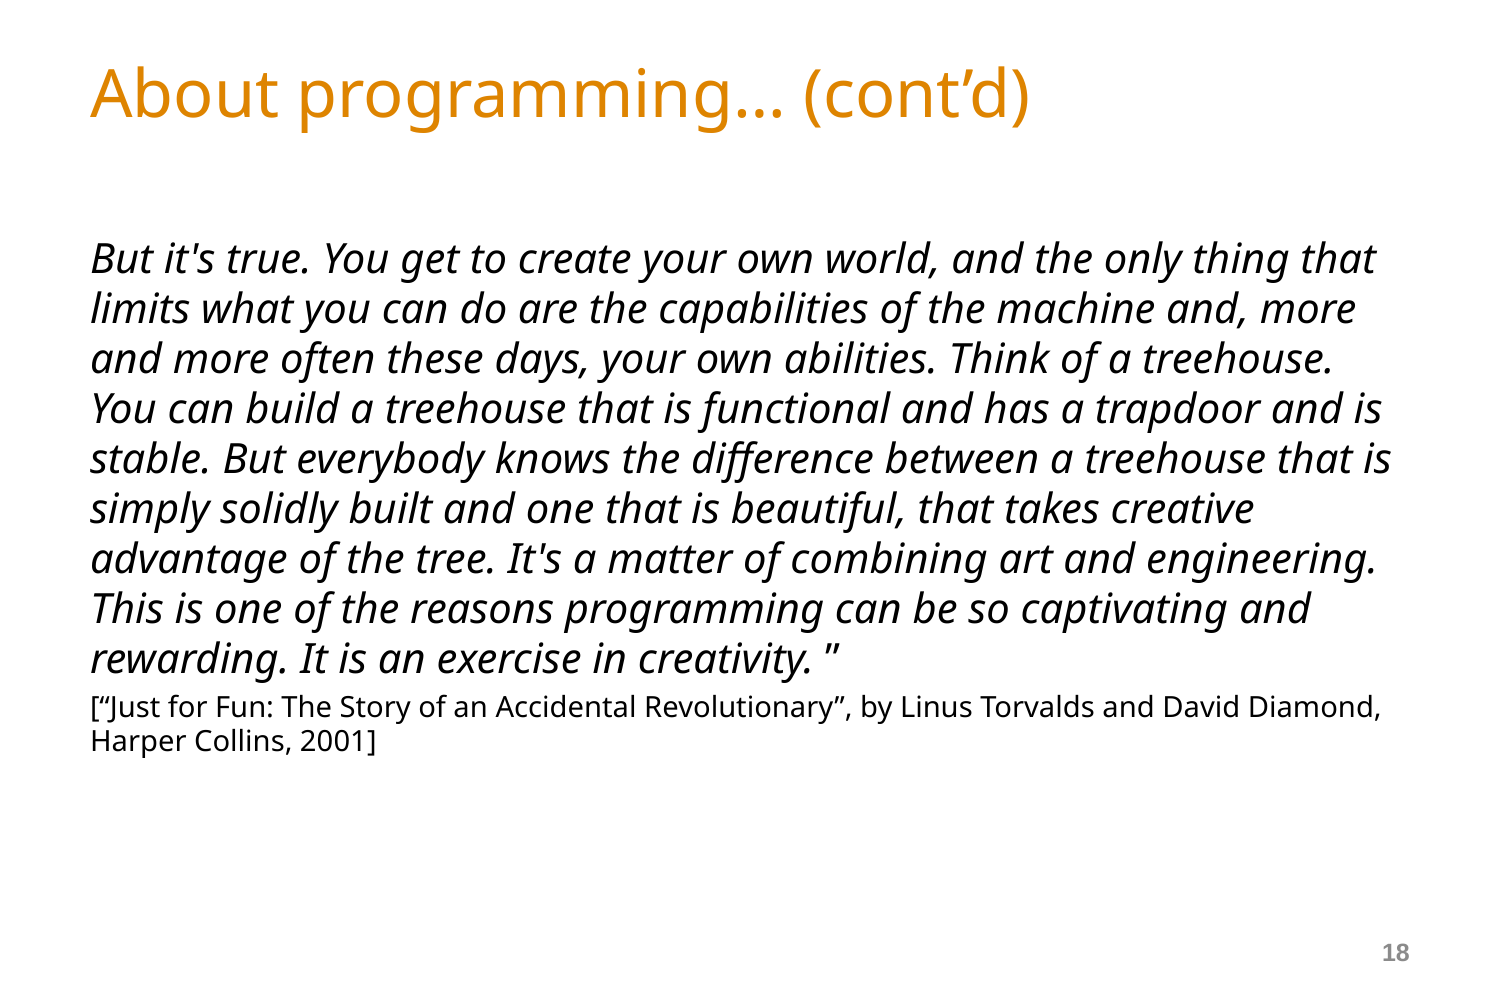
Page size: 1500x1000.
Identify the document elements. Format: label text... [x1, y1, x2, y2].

title About programming… (cont’d) [75, 40, 1425, 142]
slide_number 18 [1074, 926, 1425, 981]
list But it's true. You get to create your own world, and the only thing that limits what you can do are the capabilities of the machine and, more and more often these days, your own abilities. Think of a treehouse. You can build a treehouse that is functional and has a trapdoor and is stable. But everybody knows the difference between a treehouse that is simply solidly built and one that is beautiful, that takes creative advantage of the tree. It's a matter of combining art and engineering. This is one of the reasons programming can be so captivating and rewarding. It is an exercise in creativity. ” [“Just for Fun: The Story of an Accidental Revolutionary”, by Linus Torvalds and David Diamond, Harper Collins, 2001] [75, 165, 1425, 894]
